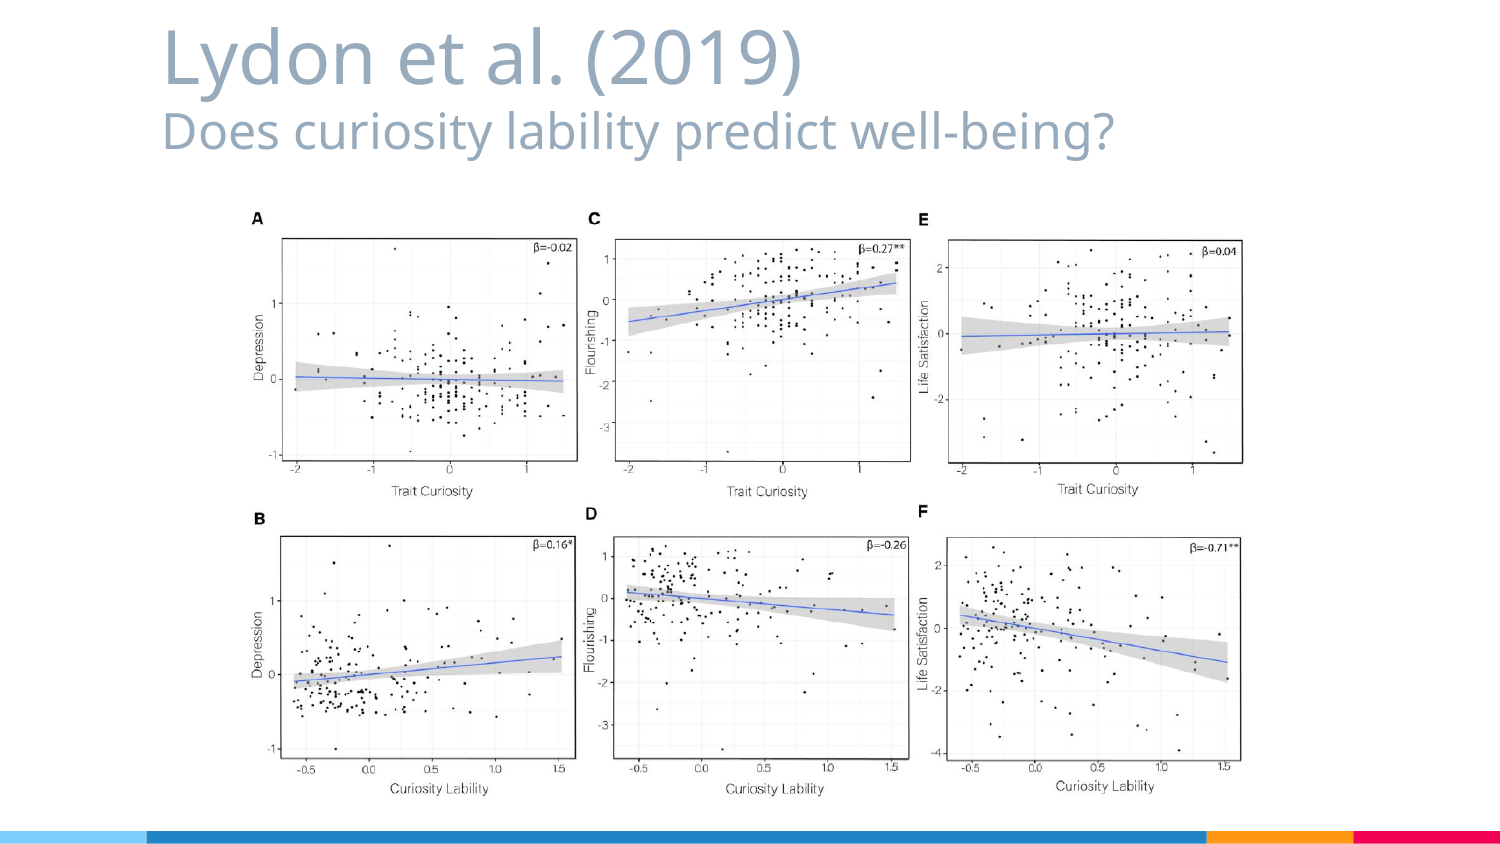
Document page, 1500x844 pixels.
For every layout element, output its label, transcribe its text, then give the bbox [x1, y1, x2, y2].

title Lydon et al. (2019) Does curiosity lability predict well-being? [146, 33, 1207, 175]
picture [232, 195, 1268, 815]
